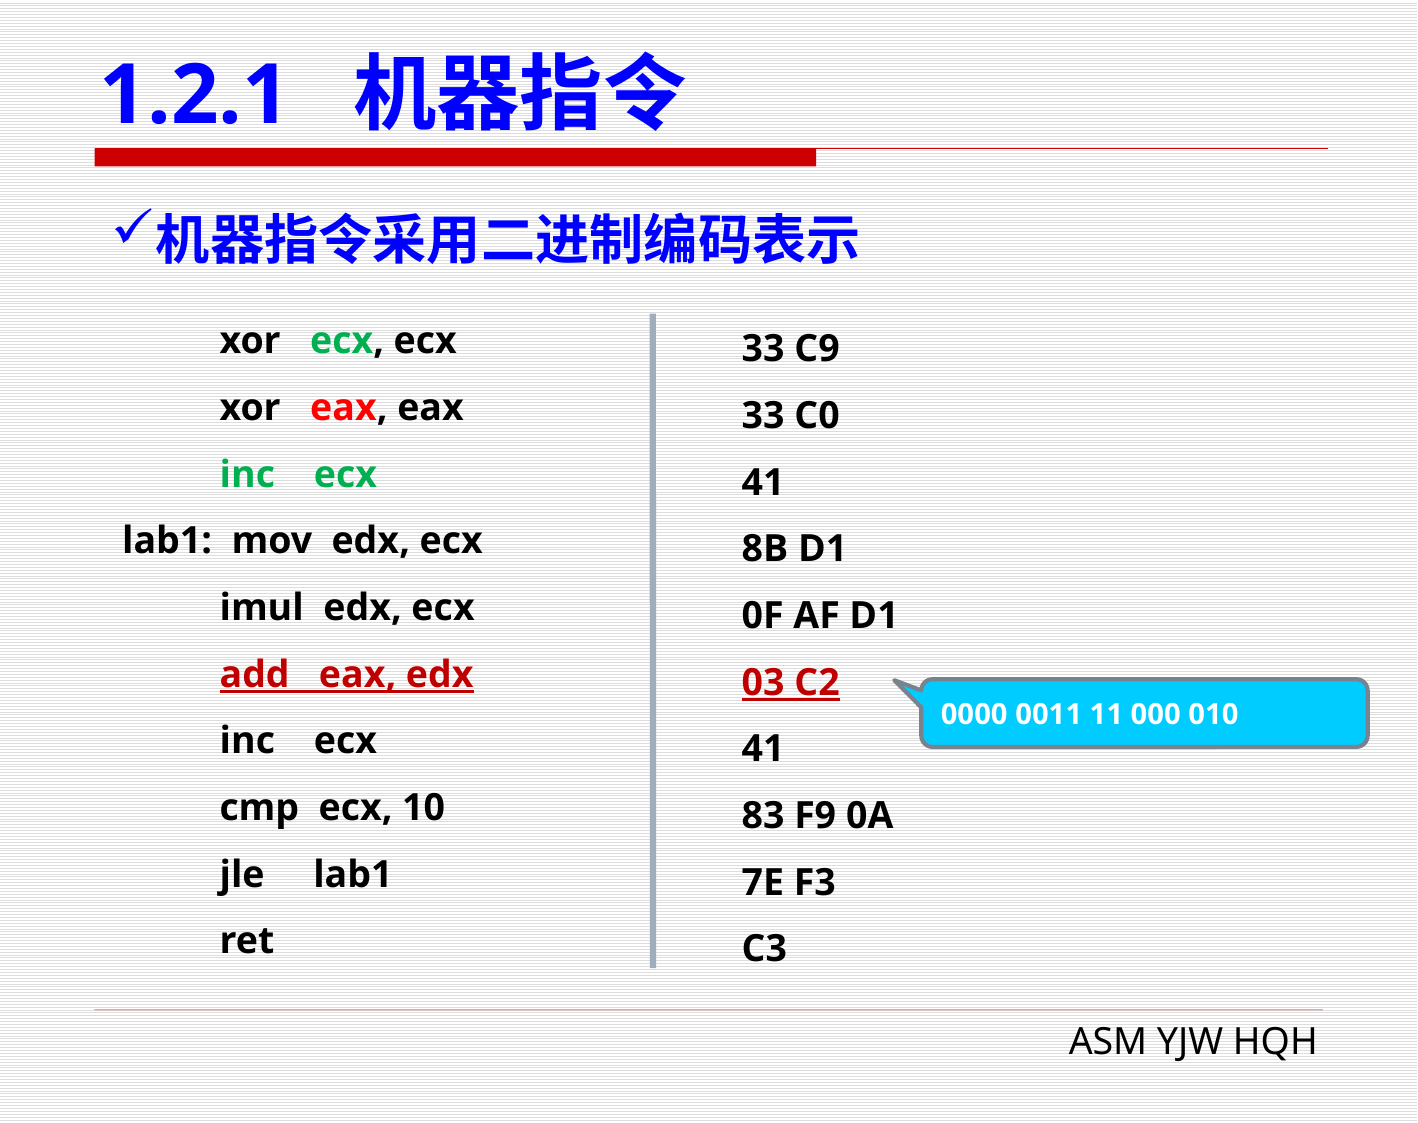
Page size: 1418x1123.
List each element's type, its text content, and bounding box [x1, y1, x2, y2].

text_box 0000 0011 11 000 010 [892, 677, 1370, 750]
text_box 机器指令采用二进制编码表示 [94, 184, 1323, 279]
text_box xor ecx, ecx xor eax, eax inc ecx lab1: mov edx, ecx imul edx, ecx add eax, edx inc ecx cmp ecx, 10 jle lab1 ret [106, 286, 687, 970]
title 1.2.1 机器指令 [83, 42, 1368, 149]
text_box 33 C9 33 C0 41 8B D1 0F AF D1 03 C2 41 83 F9 0A 7E F3 C3 [686, 294, 1323, 978]
